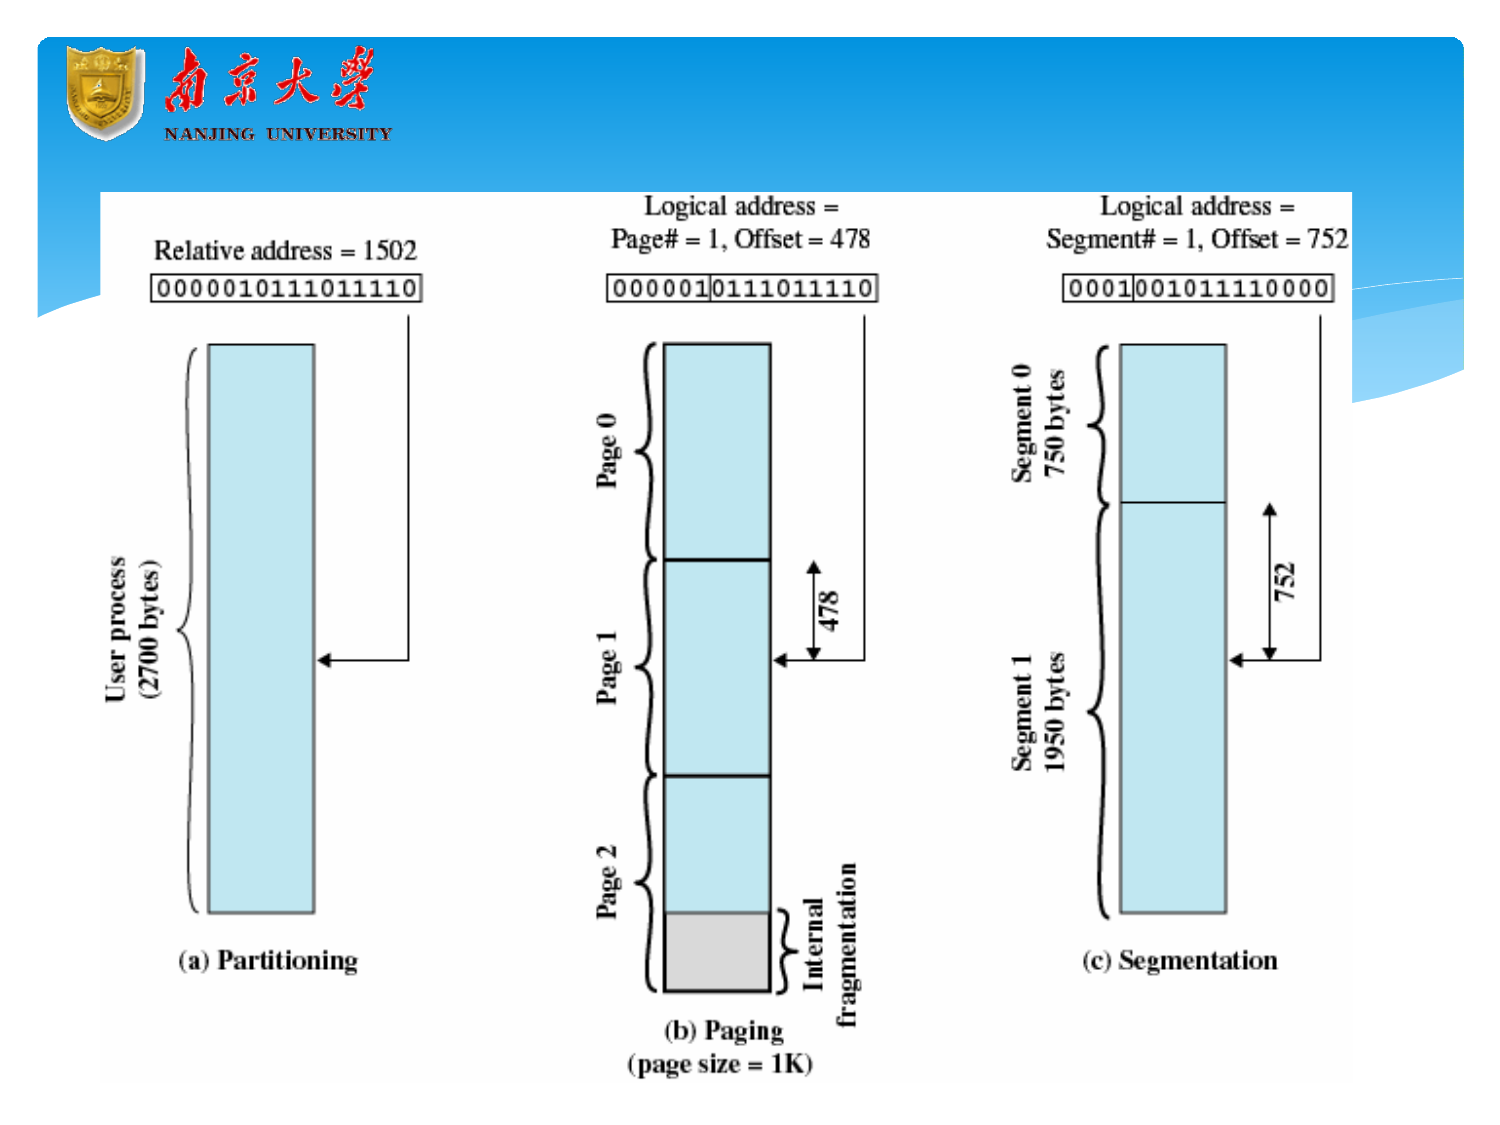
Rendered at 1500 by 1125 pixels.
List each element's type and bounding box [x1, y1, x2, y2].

picture [37, 37, 44, 44]
picture [37, 86, 1464, 319]
text_box [1353, 299, 1464, 402]
text_box [100, 192, 1353, 1083]
text_box [41, 42, 421, 143]
